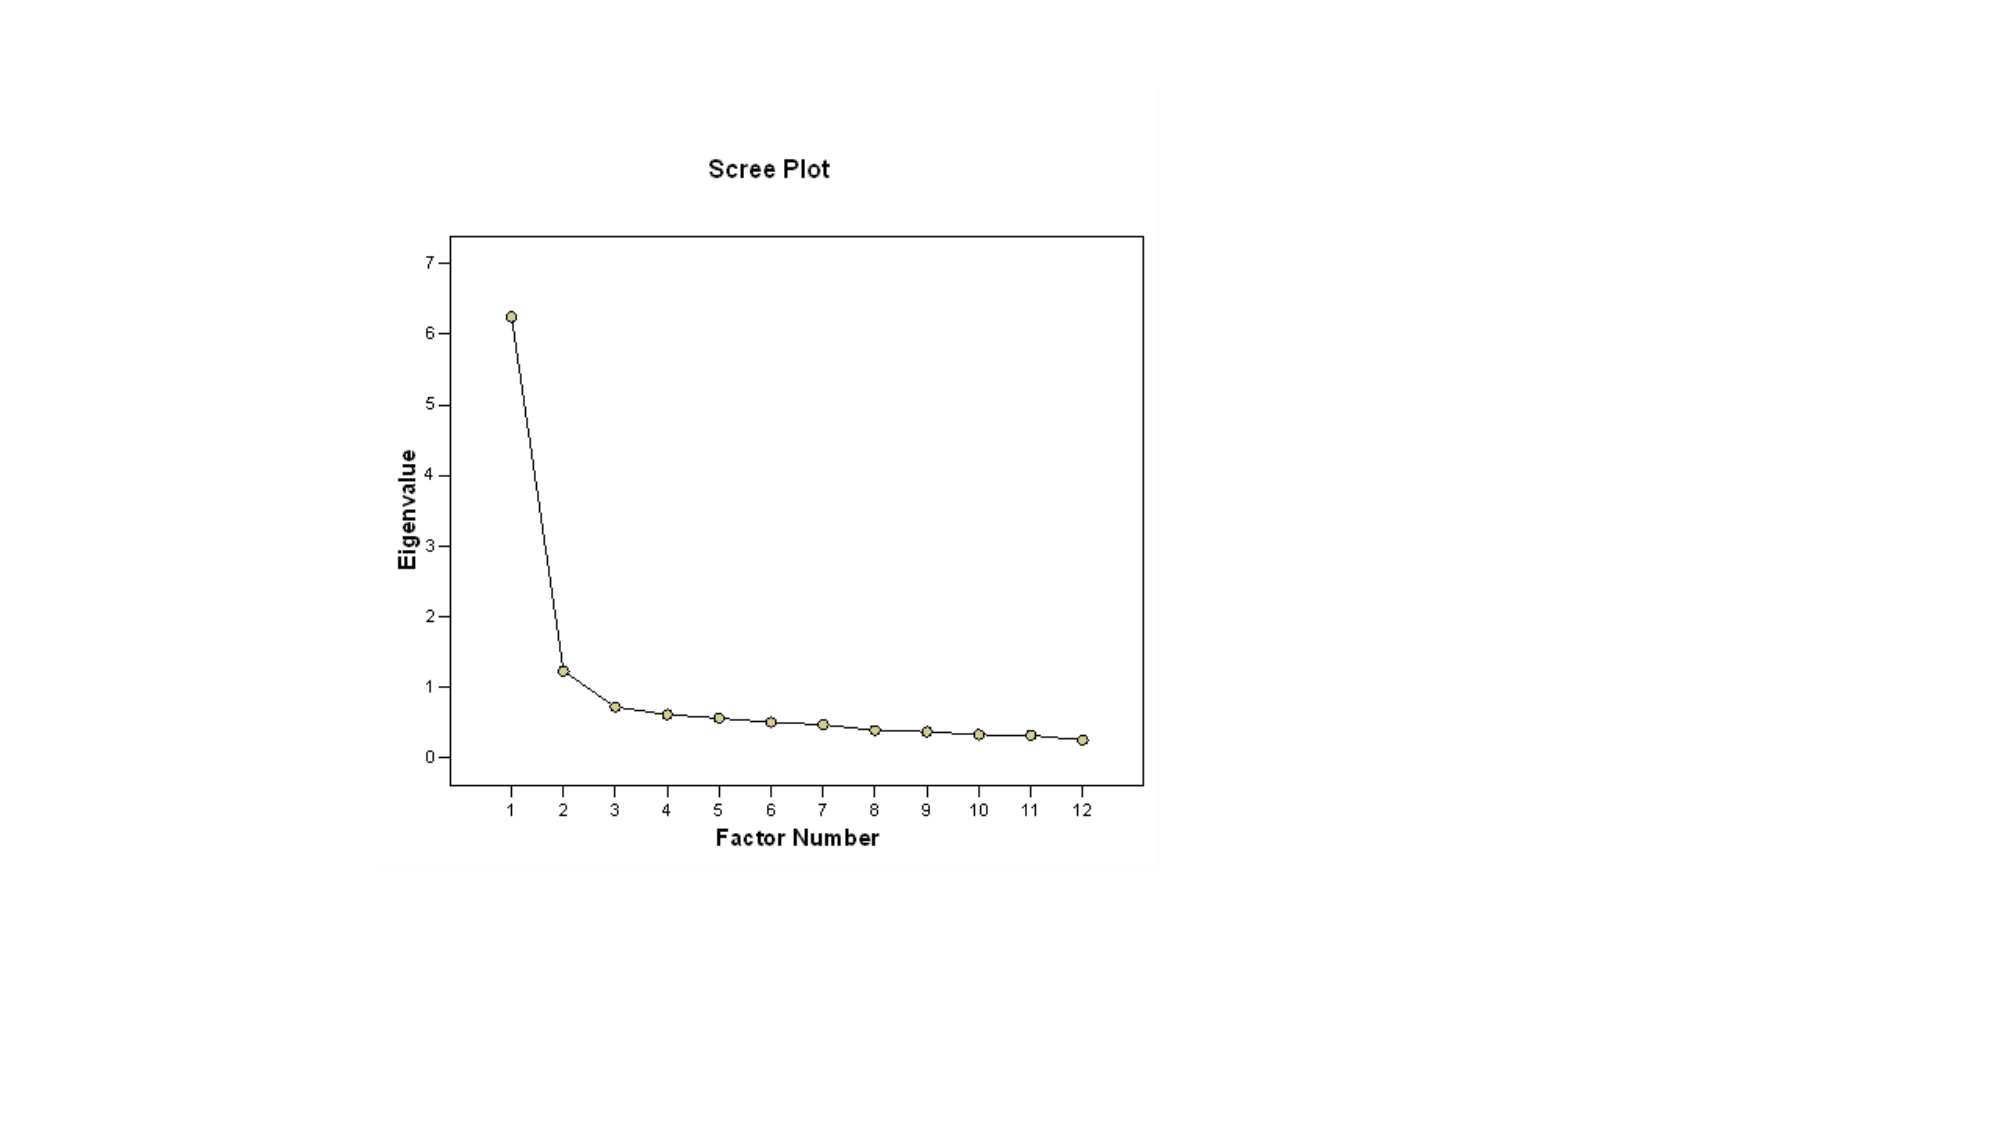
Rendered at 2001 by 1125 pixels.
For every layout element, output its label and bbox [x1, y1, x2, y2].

picture [378, 86, 1160, 869]
